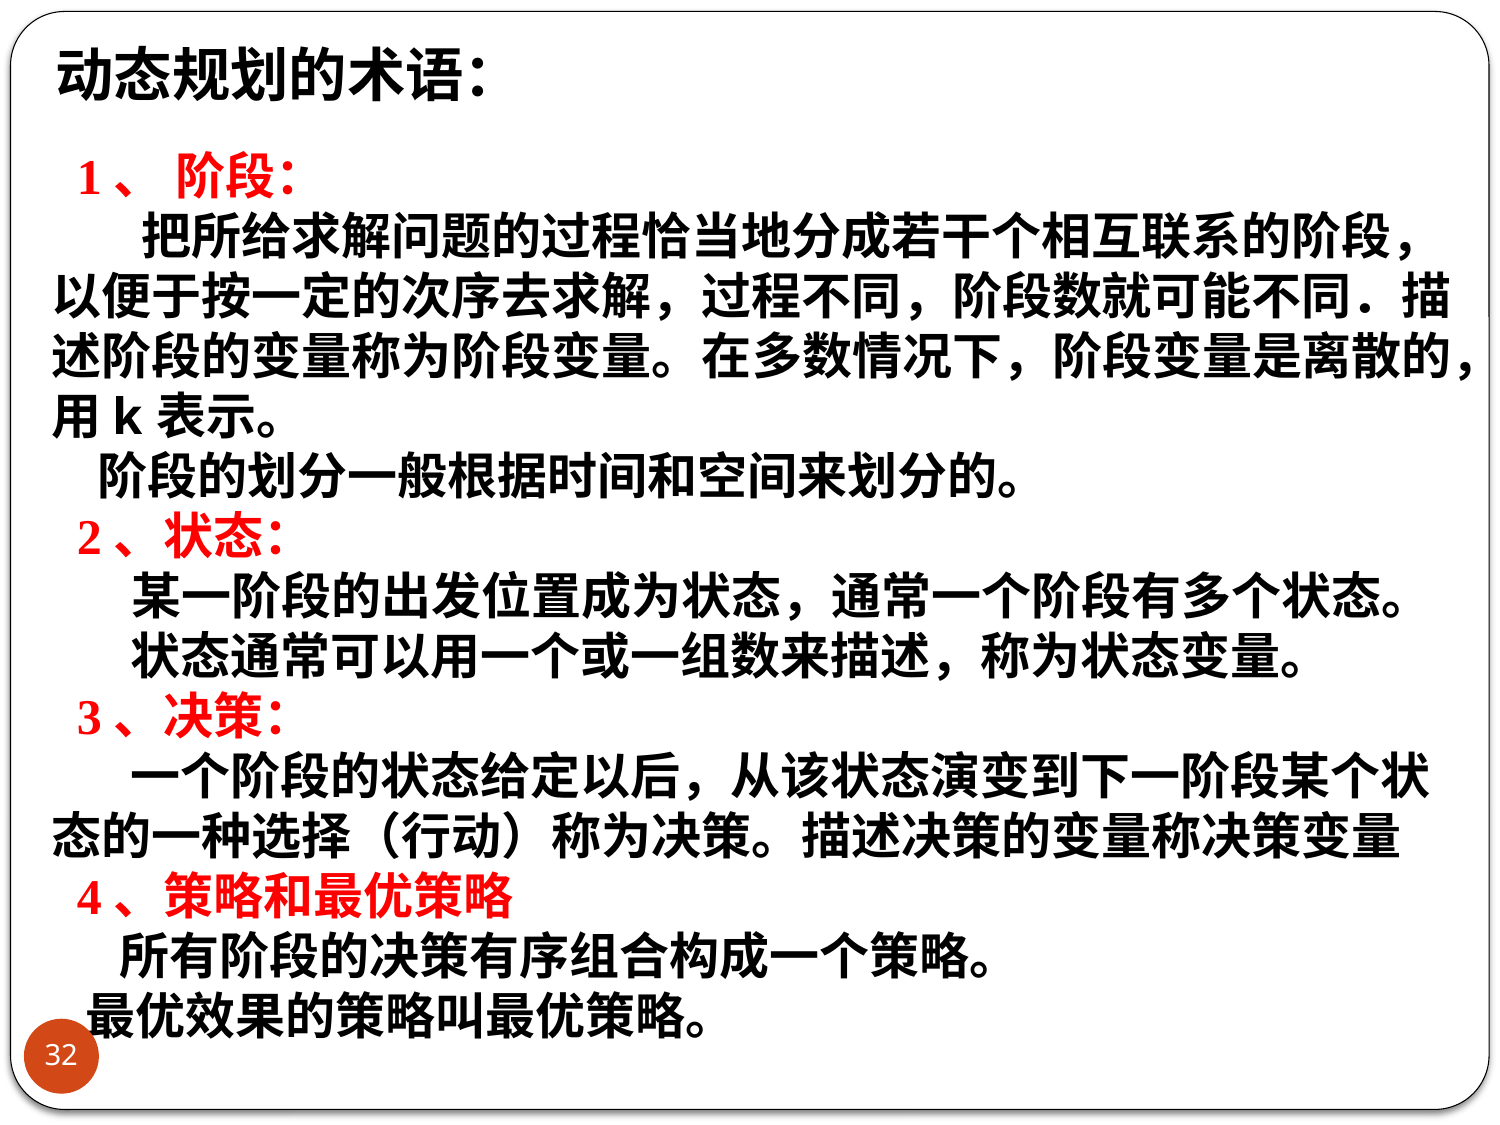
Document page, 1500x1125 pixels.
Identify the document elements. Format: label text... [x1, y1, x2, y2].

text_box 动态规划的术语： [41, 30, 537, 116]
text_box 1、 阶段： 把所给求解问题的过程恰当地分成若干个相互联系的阶段，以便于按一定的次序去求解，过程不同，阶段数就可能不同．描述阶段的变量称为阶段变量。在多数情况下，阶段变量是离散的，用k表示。 阶段的划分一般根据时间和空间来划分的。 2、状态： 某一阶段的出发位置成为状态，通常一个阶段有多个状态。 状态通常可以用一个或一组数来描述，称为状态变量。 3、决策： 一个阶段的状态给定以后，从该状态演变到下一阶段某个状态的一种选择（行动）称为决策。描述决策的变量称决策变量 4、策略和最优策略 所有阶段的决策有序组合构成一个策略。 最优效果的策略叫最优策略。 [37, 137, 1471, 1052]
slide_number 32 [23, 1018, 99, 1094]
